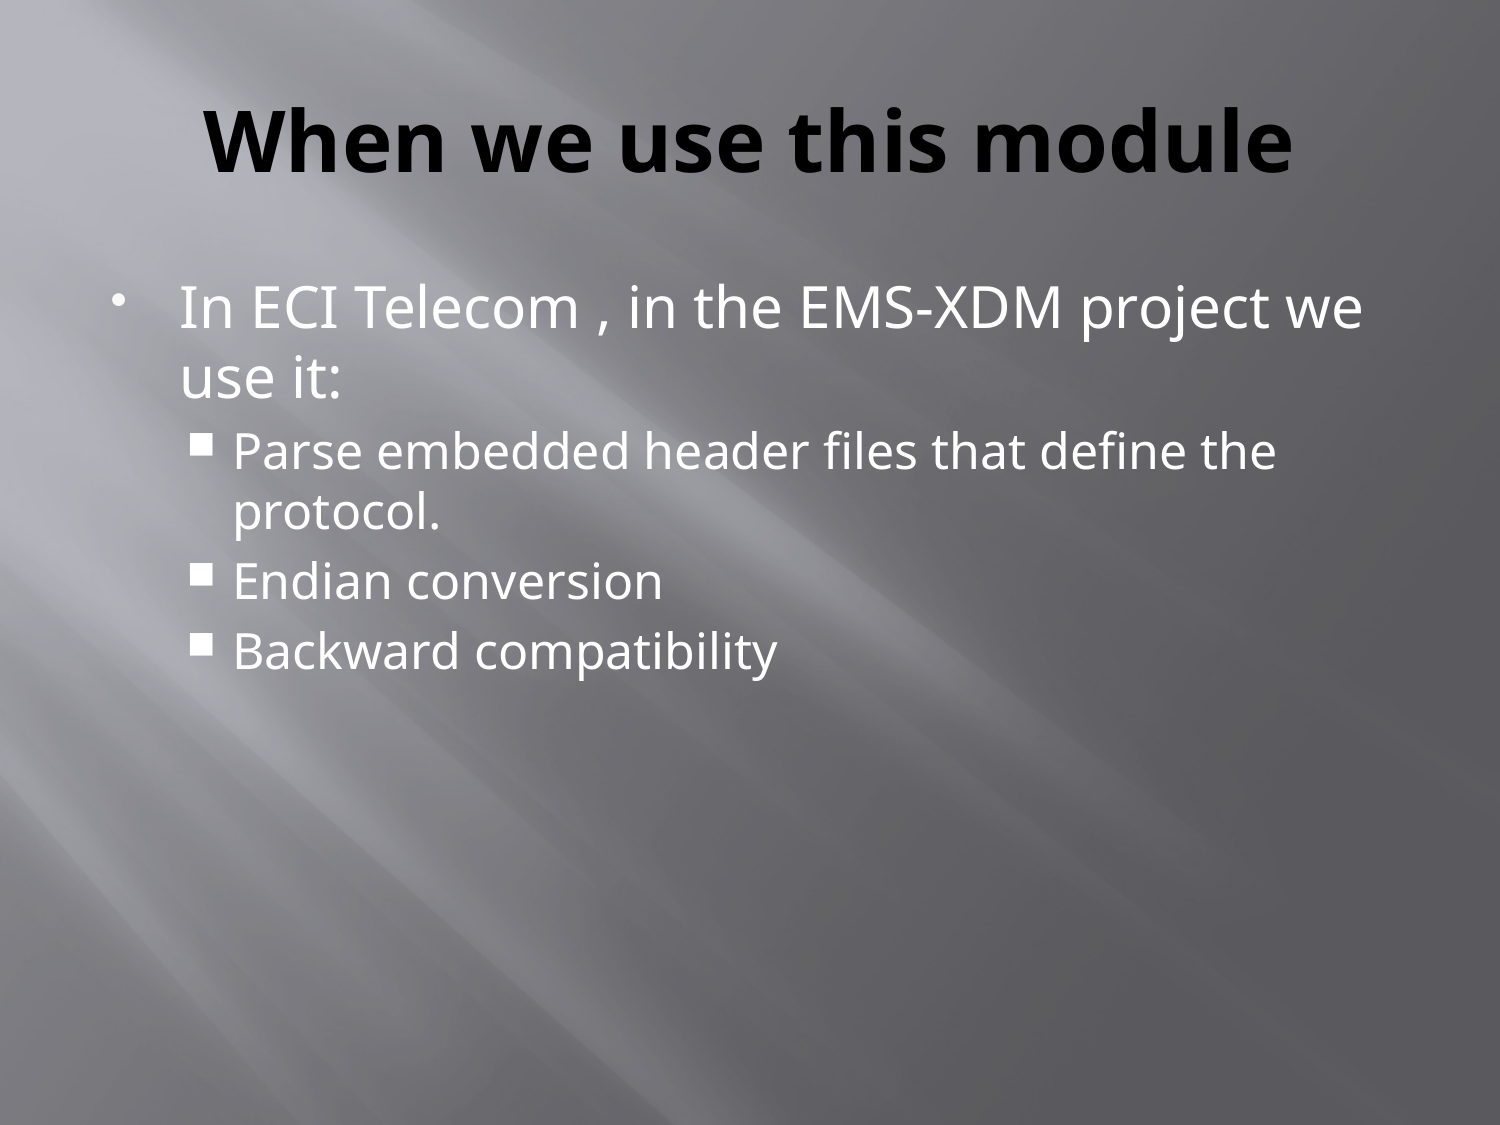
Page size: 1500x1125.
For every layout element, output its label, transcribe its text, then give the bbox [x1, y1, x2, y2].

list In ECI Telecom , in the EMS-XDM project we use it: Parse embedded header files that define the protocol. Endian conversion Backward compatibility [75, 262, 1425, 1035]
title When we use this module [75, 45, 1425, 233]
